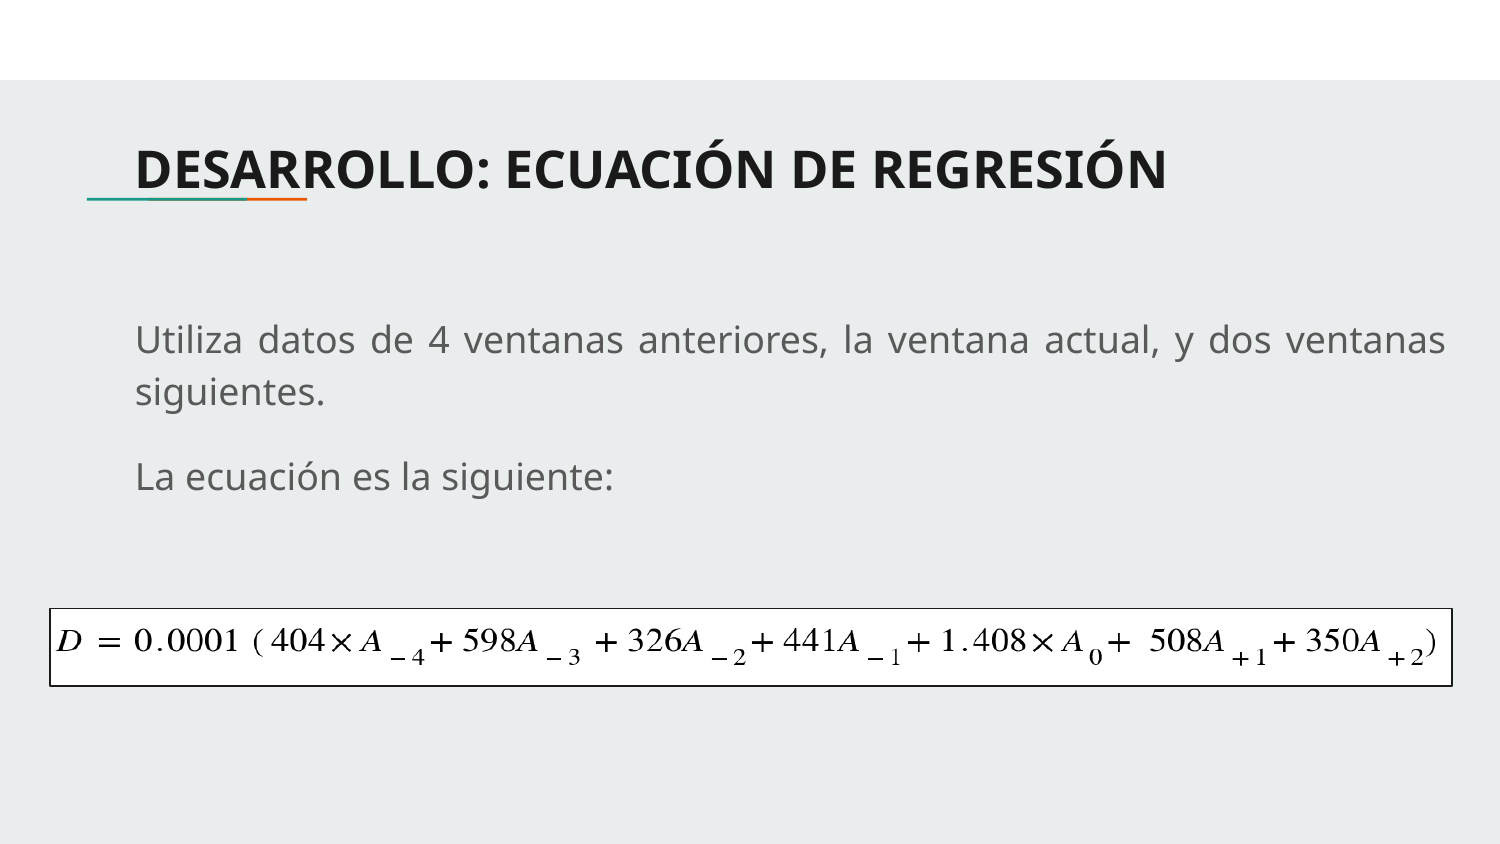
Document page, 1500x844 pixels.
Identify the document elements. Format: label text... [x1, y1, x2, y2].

text_box [49, 608, 1452, 686]
title DESARROLLO: ECUACIÓN DE REGRESIÓN [119, 121, 1463, 200]
picture [55, 628, 1445, 666]
text_box Utiliza datos de 4 ventanas anteriores, la ventana actual, y dos ventanas siguientes. La ecuación es la siguiente: [119, 239, 1463, 568]
